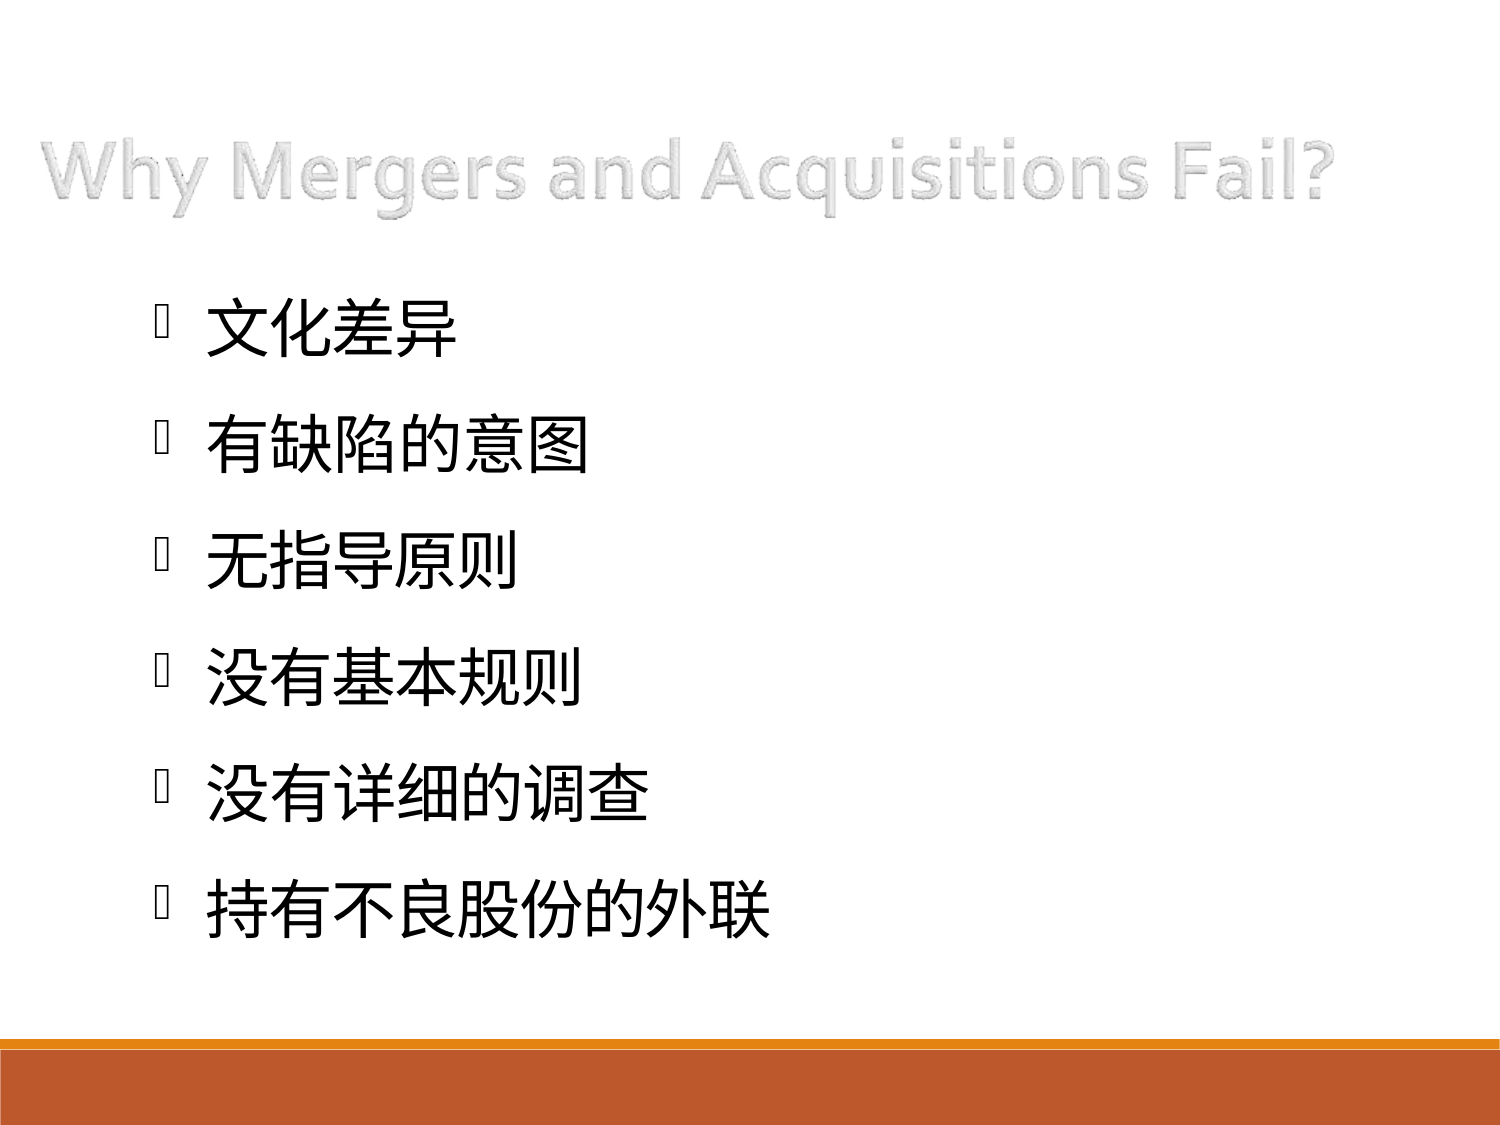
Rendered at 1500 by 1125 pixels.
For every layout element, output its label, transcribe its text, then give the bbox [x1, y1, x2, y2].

text_box 文化差异 有缺陷的意图 无指导原则 没有基本规则 没有详细的调查 持有不良股份的外联 [151, 246, 924, 947]
text_box [40, 137, 1335, 220]
